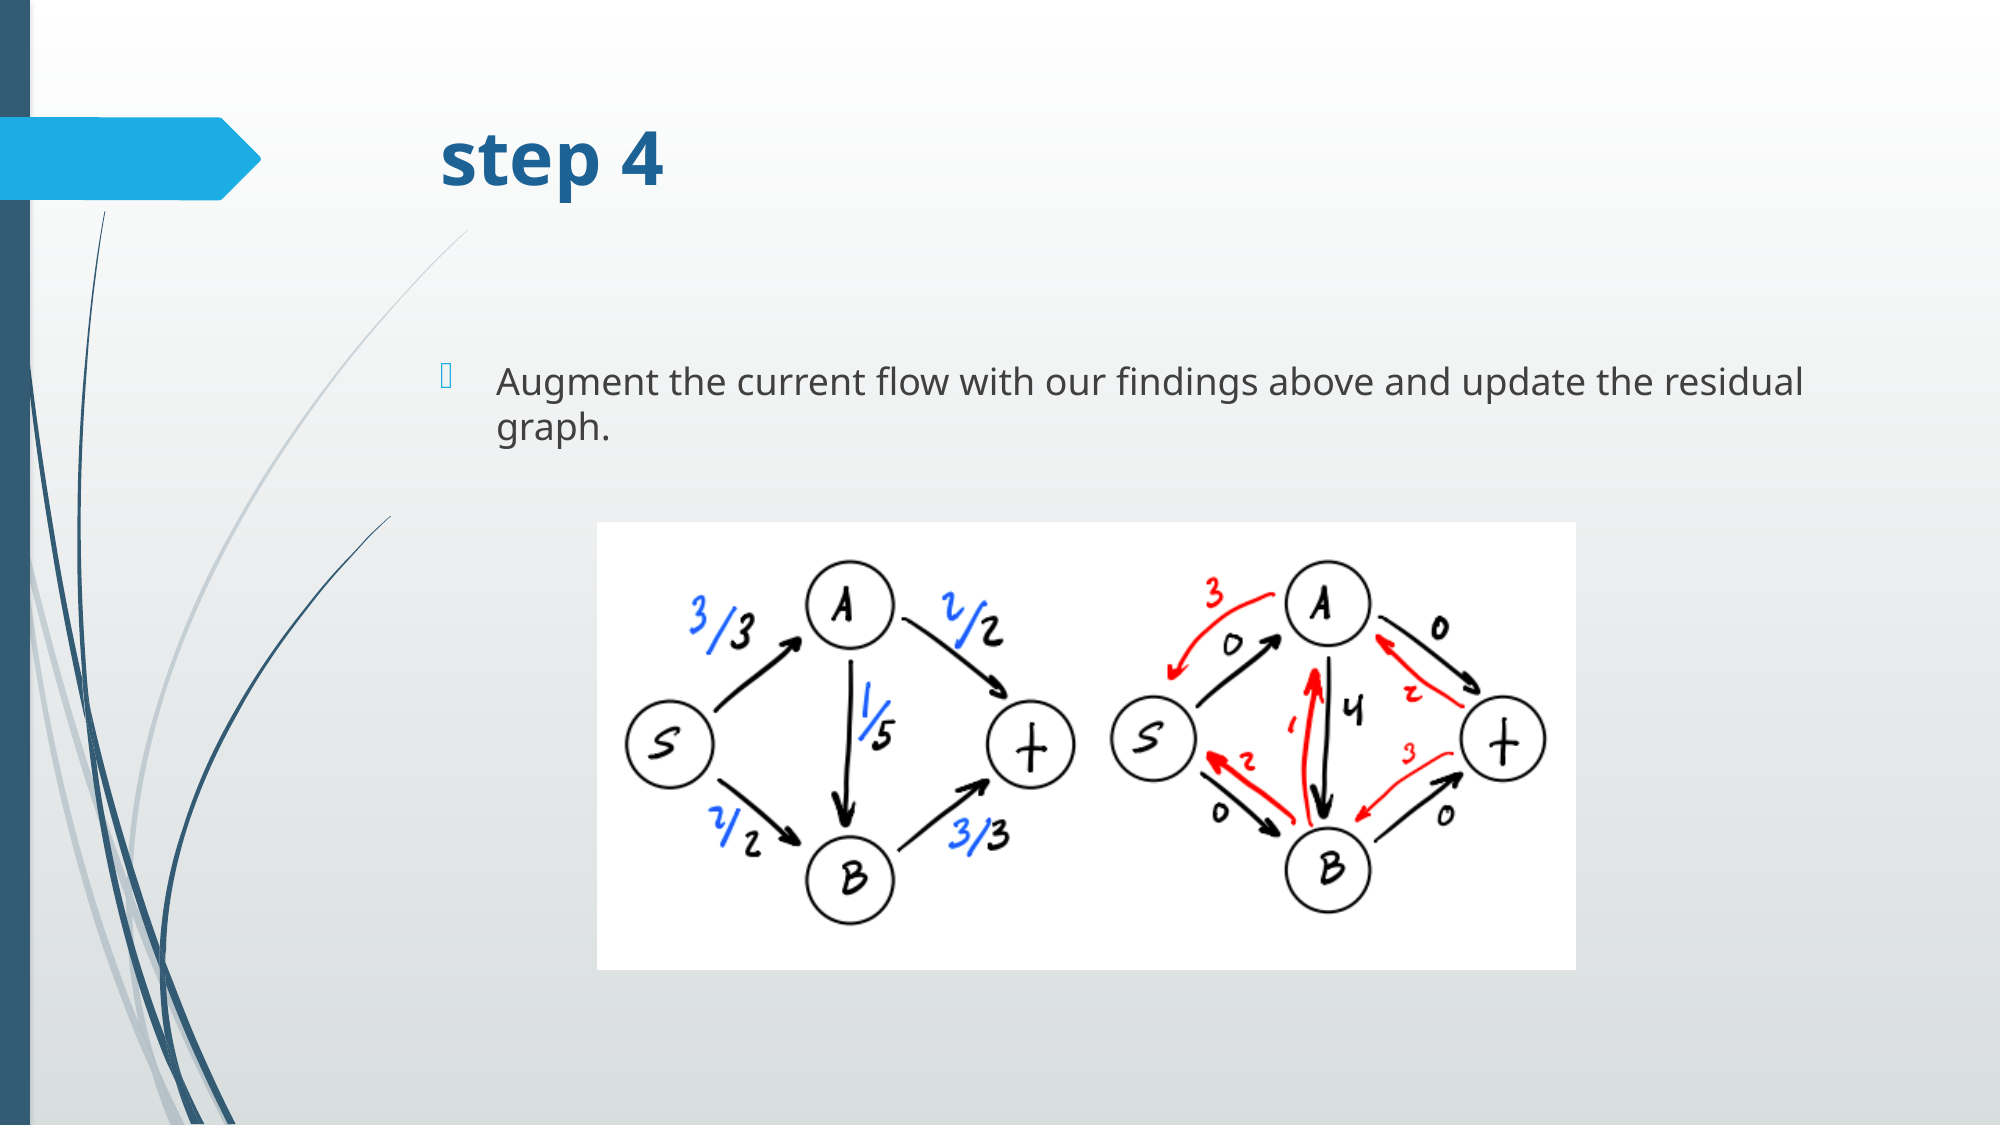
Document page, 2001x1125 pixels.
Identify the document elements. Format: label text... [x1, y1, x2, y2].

list Augment the current flow with our findings above and update the residual graph. [424, 350, 1888, 970]
picture [596, 522, 1576, 970]
title step 4 [425, 102, 1888, 313]
